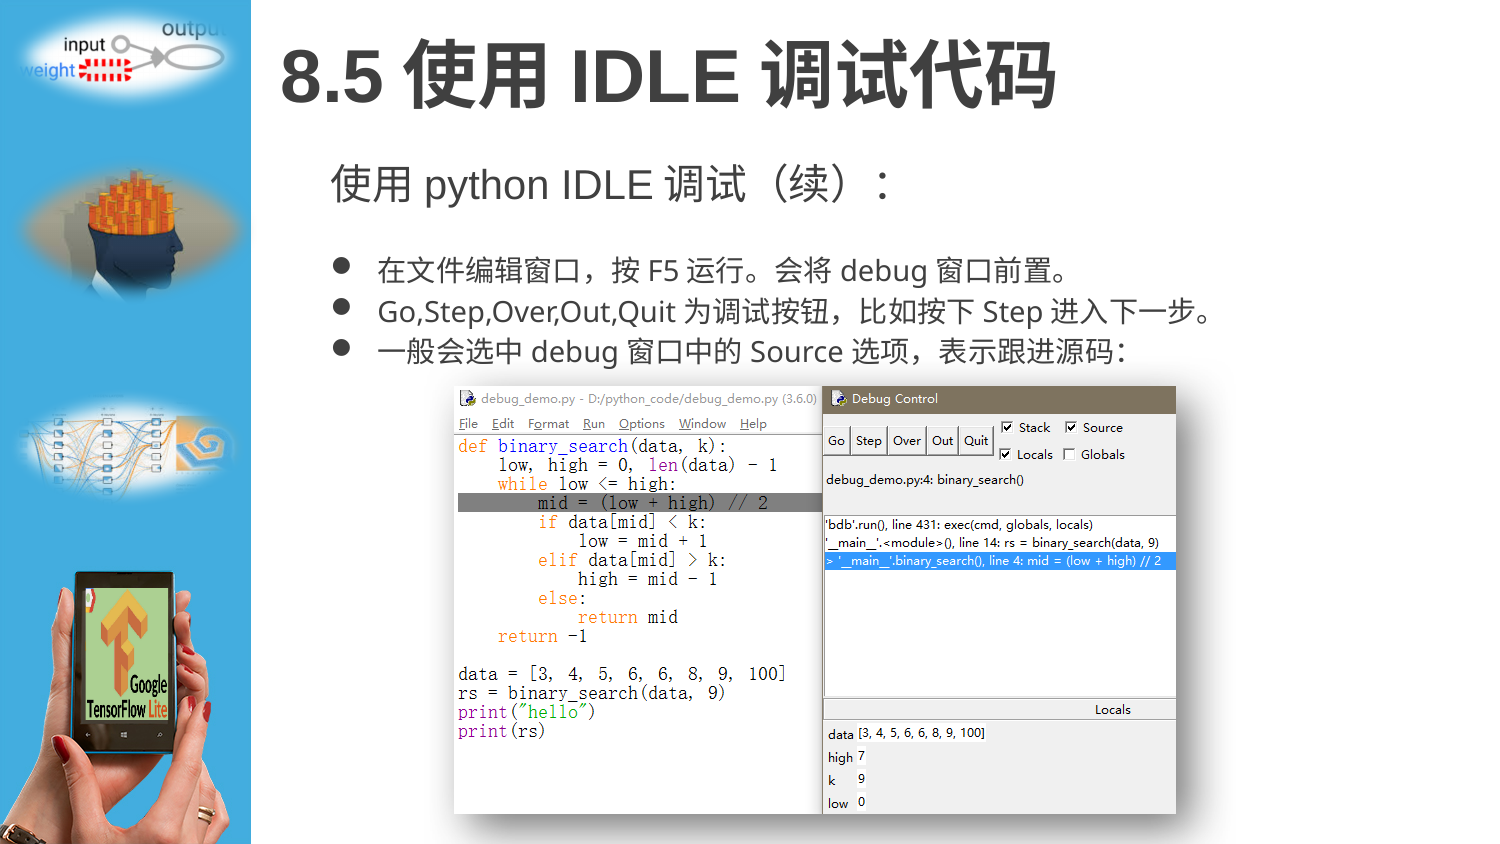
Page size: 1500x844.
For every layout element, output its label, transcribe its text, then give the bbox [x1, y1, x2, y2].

picture [0, 0, 1500, 844]
list 在文件编辑窗口，按F5运行。会将debug窗口前置。 Go,Step,Over,Out,Quit为调试按钮，比如按下Step进入下一步。 一般会选中debug窗口中的Source选项，表示跟进源码： [265, 244, 1400, 737]
title 8.5使用IDLE调试代码 [265, 0, 1500, 146]
list 使用python IDLE调试（续）： [315, 145, 1450, 221]
